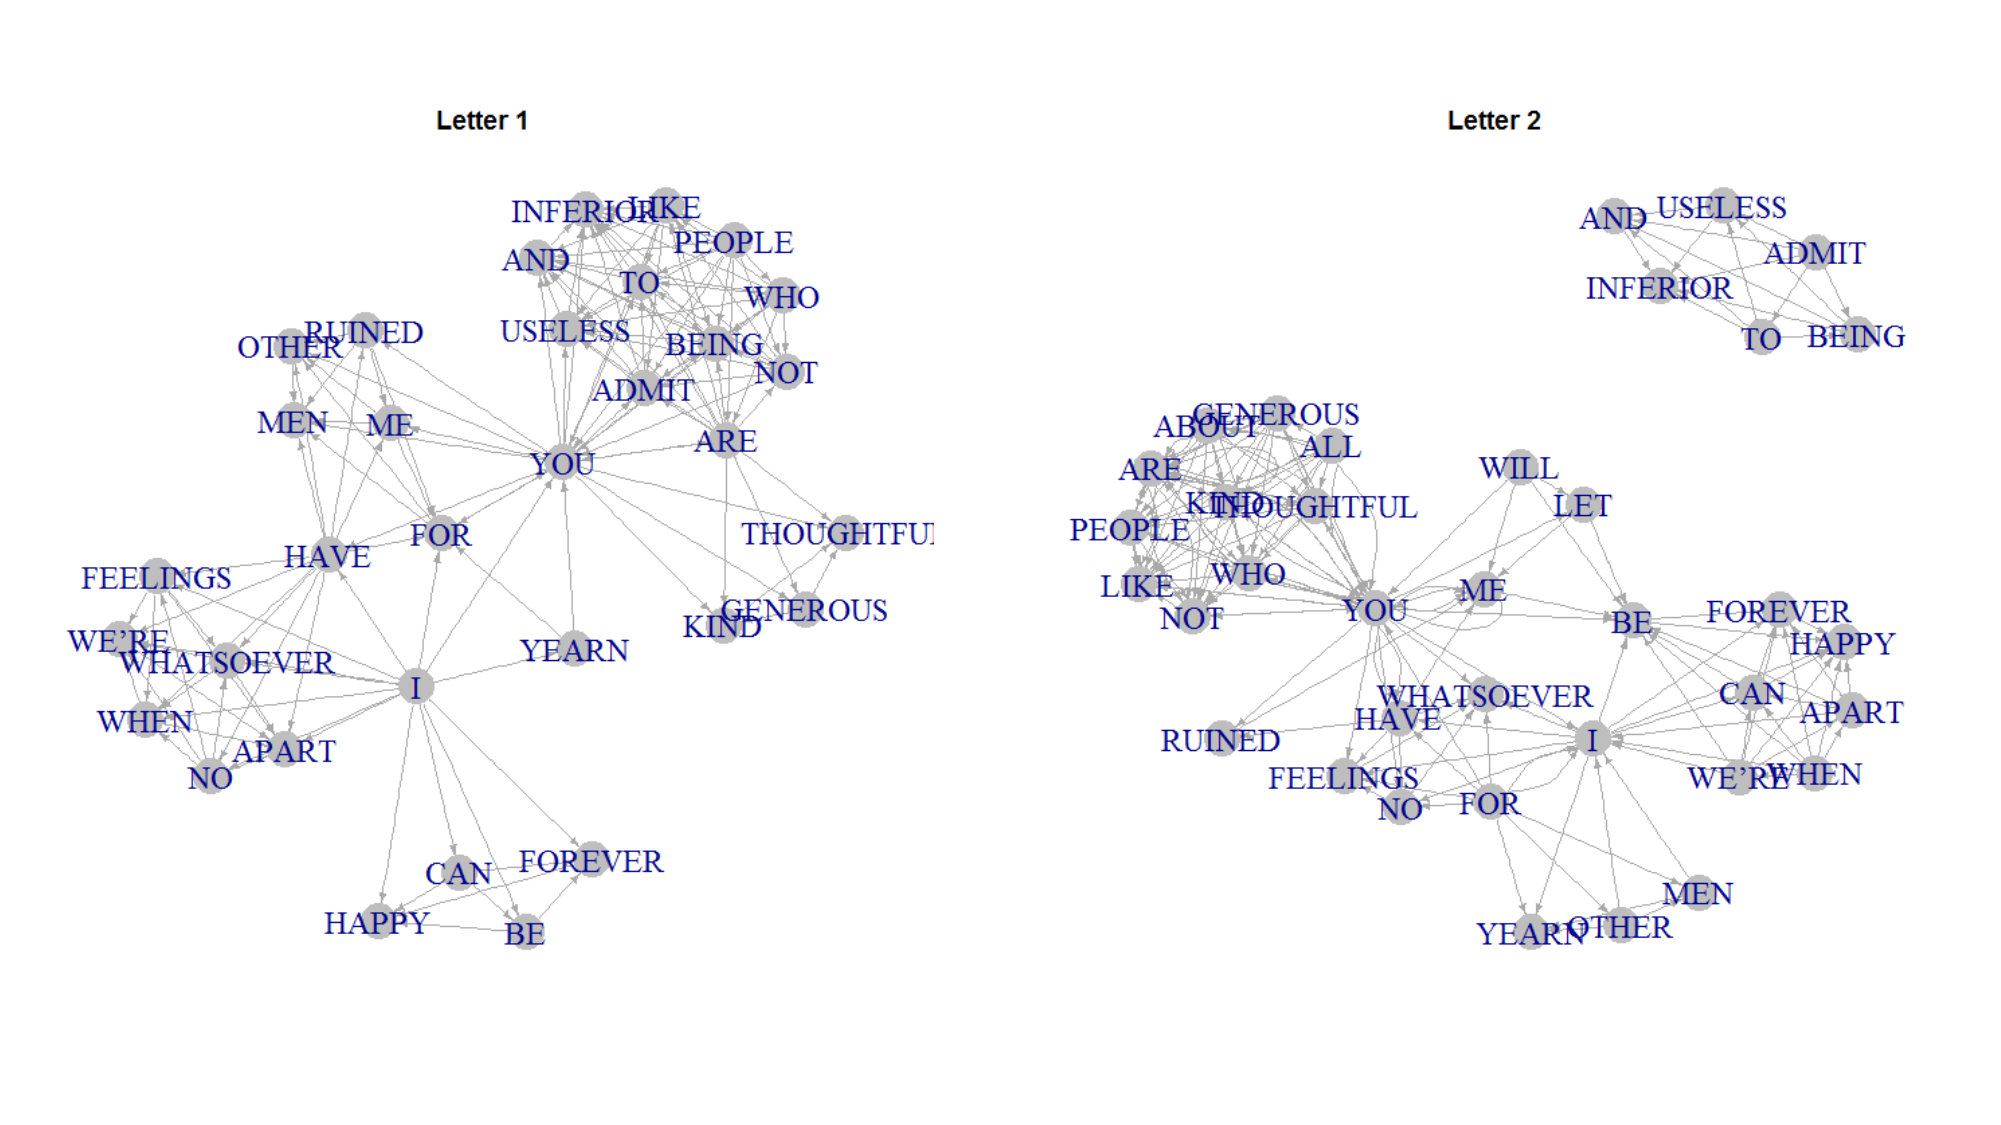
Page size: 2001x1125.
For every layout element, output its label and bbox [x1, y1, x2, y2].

picture [1043, 80, 1946, 981]
picture [32, 80, 934, 981]
